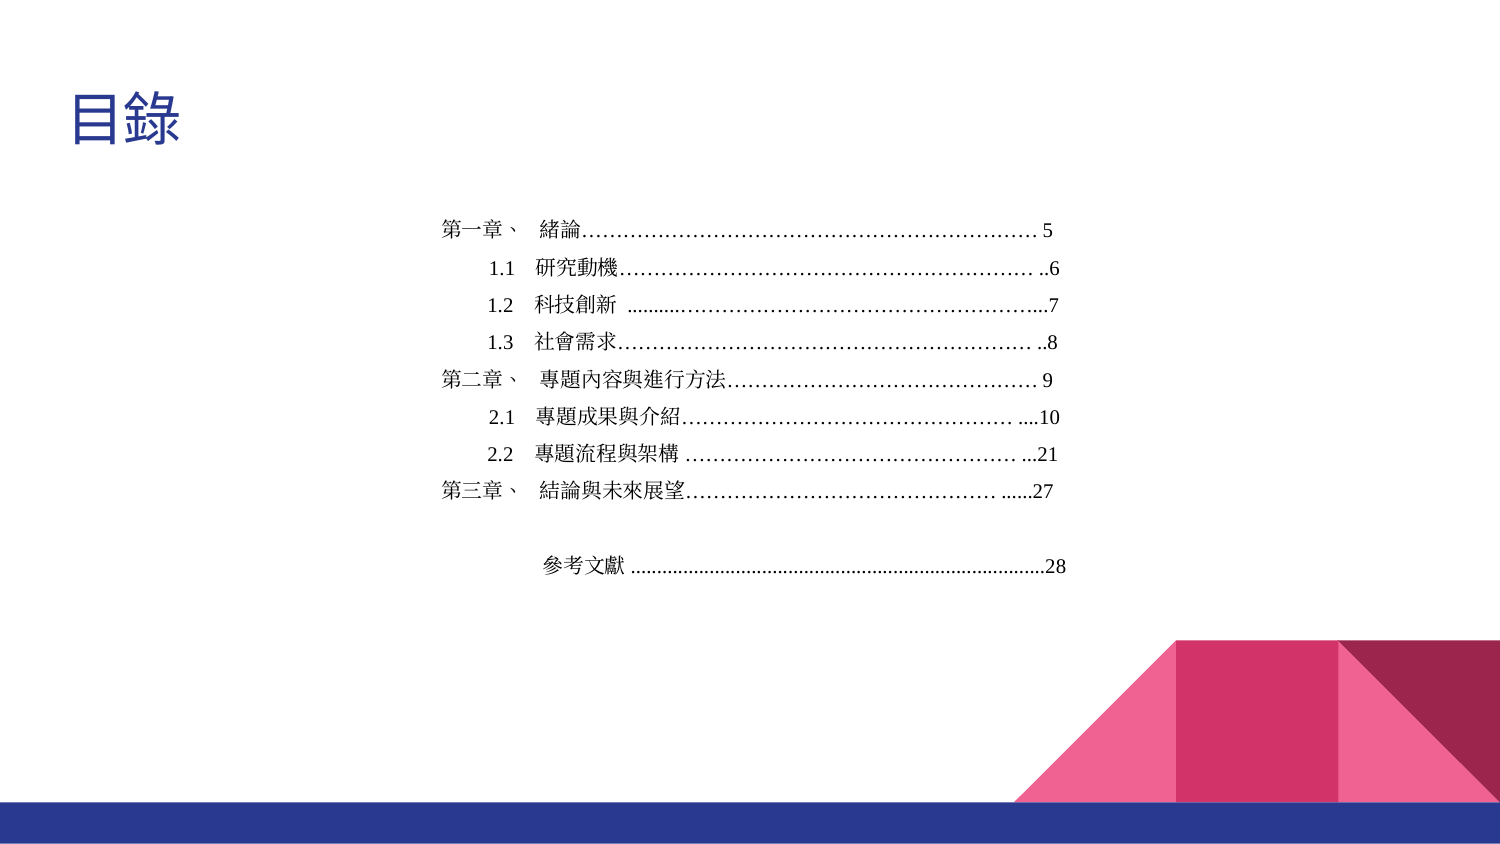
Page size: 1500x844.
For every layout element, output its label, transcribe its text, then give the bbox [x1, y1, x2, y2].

title 目錄 [51, 67, 1449, 167]
list 第一章、 緒論…………………………………………………………5 1.1 研究動機……………………………………………………..6 1.2 科技創新 ..........……………………………………………...7 1.3 社會需求……………………………………………………..8 第二章、 專題內容與進行方法………………………………………9 2.1 專題成果與介紹…………………………………………....10 2.2 專題流程與架構 …………………………………………...21 第三章、 結論與未來展望………………………………………......27 參考文獻...............................................................................28 [407, 189, 1094, 738]
